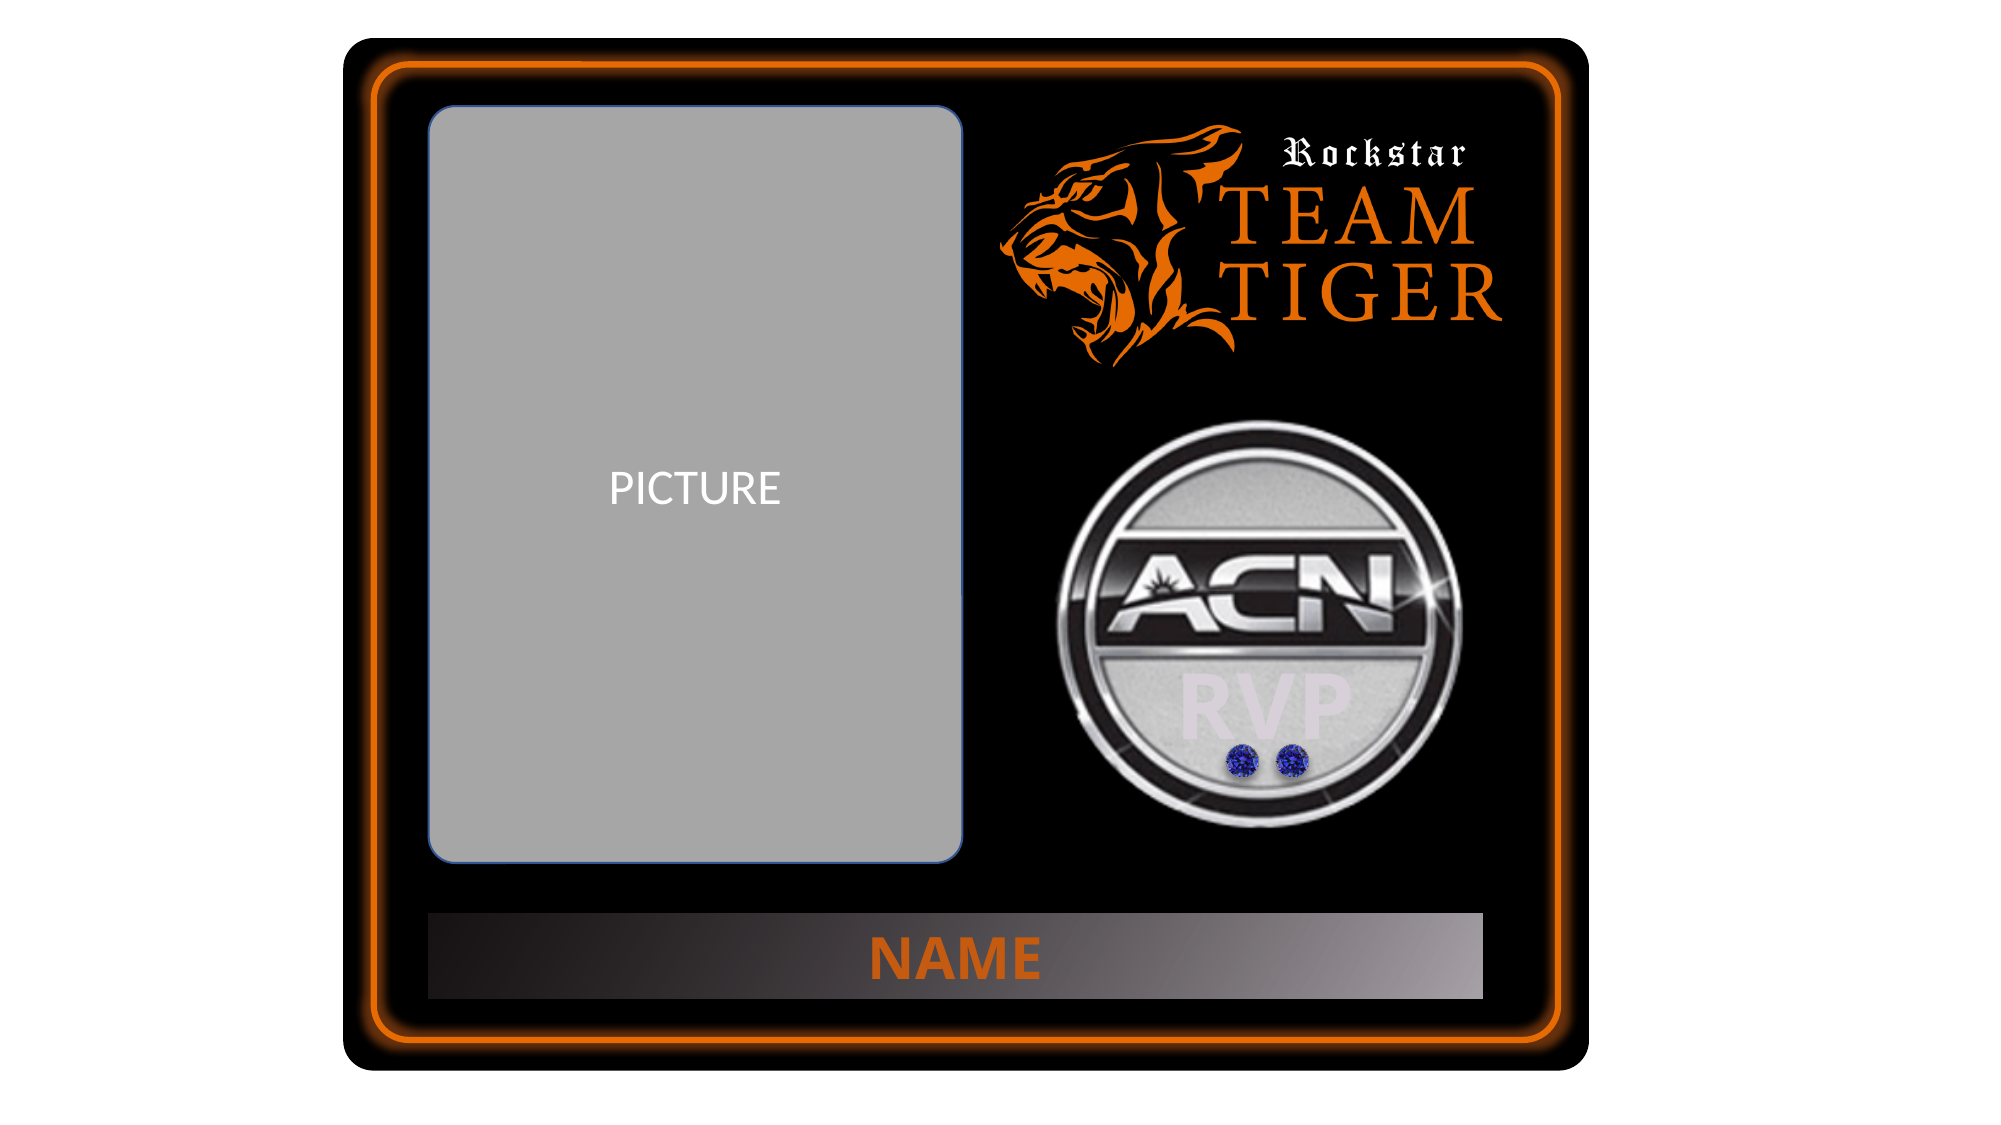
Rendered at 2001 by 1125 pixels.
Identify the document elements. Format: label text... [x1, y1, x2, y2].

picture [986, 112, 1521, 380]
text_box NAME [428, 913, 1483, 999]
text_box PICTURE [427, 105, 964, 865]
text_box [372, 63, 1560, 1041]
picture [1041, 402, 1483, 848]
text_box [342, 36, 1591, 1072]
